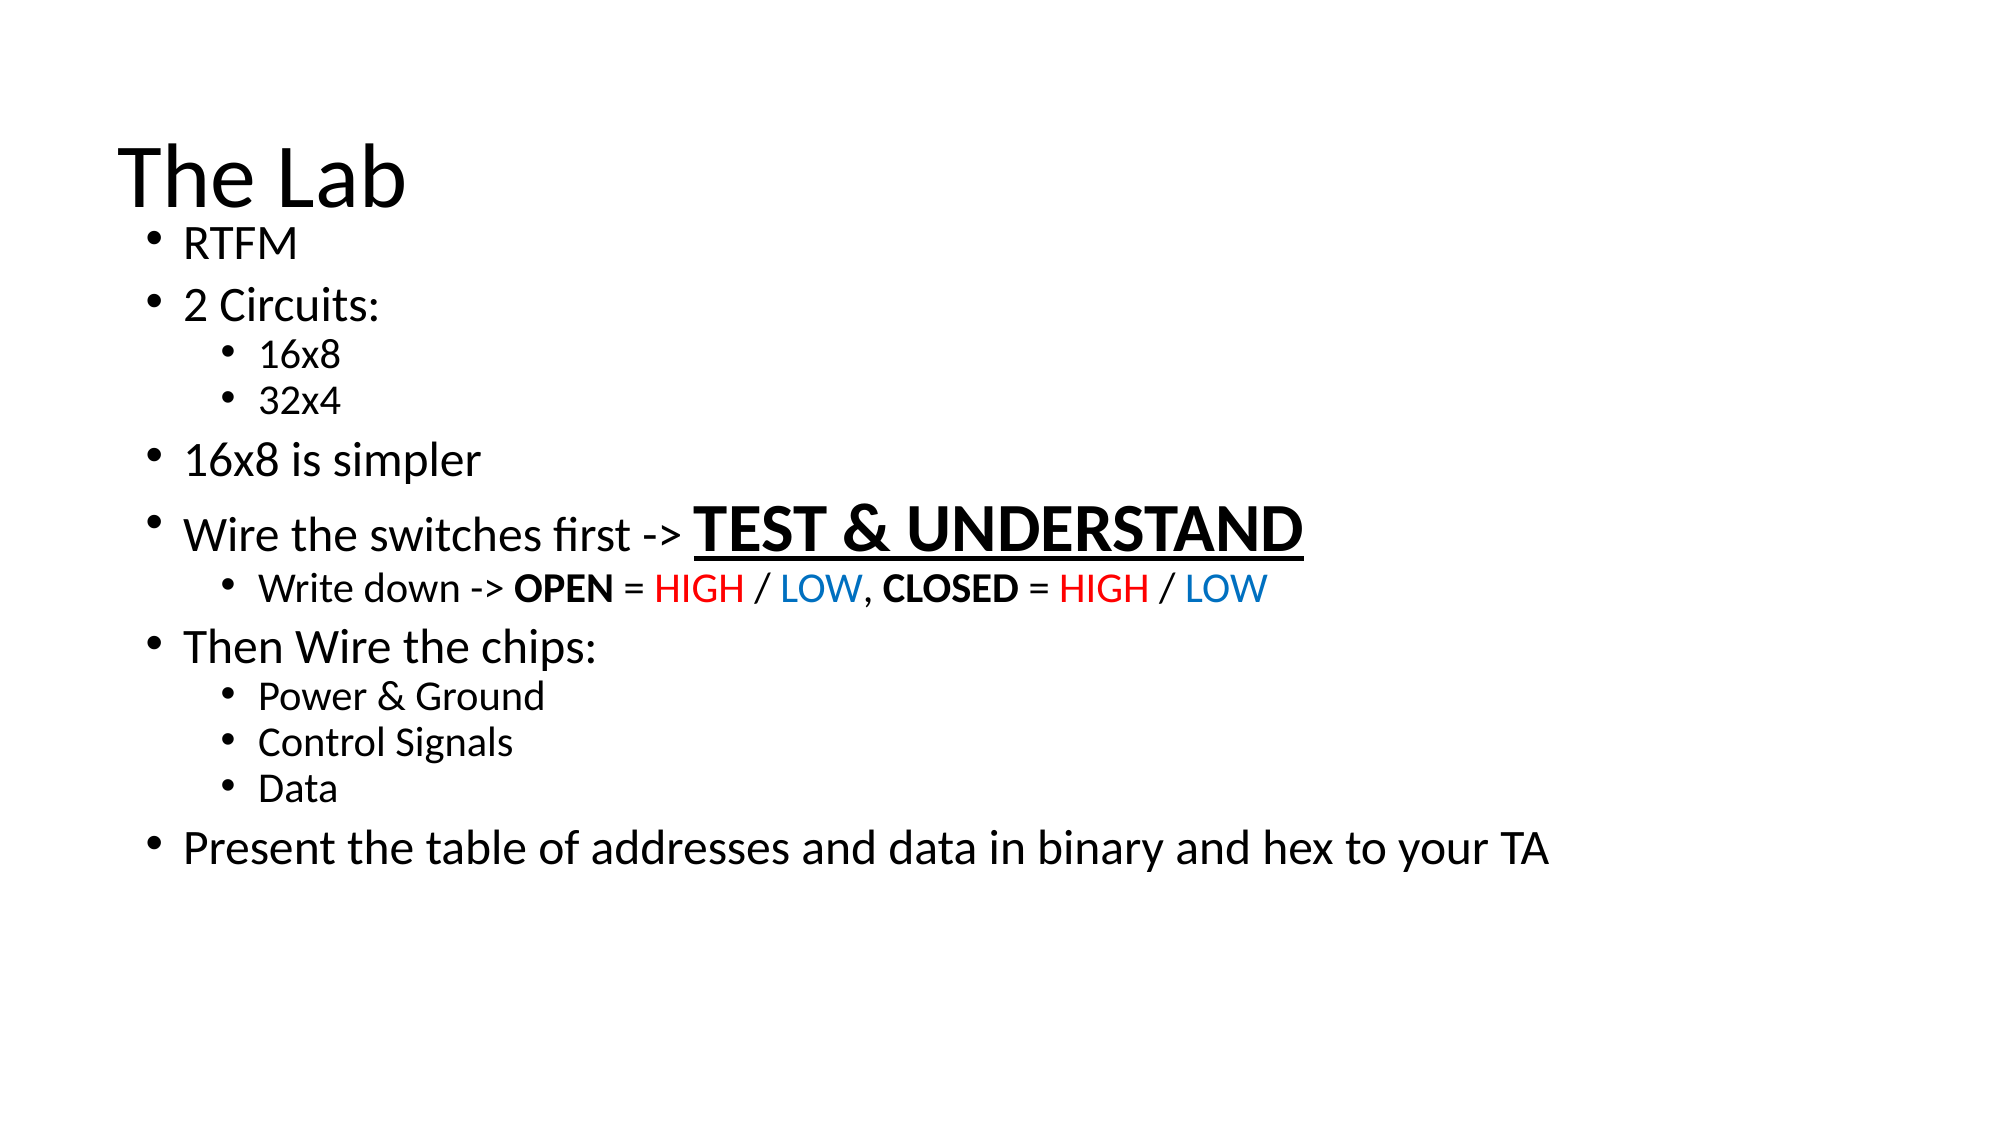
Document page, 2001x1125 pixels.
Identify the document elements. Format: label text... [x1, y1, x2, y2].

list RTFM 2 Circuits: 16x8 32x4 16x8 is simpler Wire the switches first -> TEST & UNDERSTAND Write down -> OPEN = HIGH / LOW, CLOSED = HIGH / LOW Then Wire the chips: Power & Ground Control Signals Data Present the table of addresses and data in binary and hex to your TA [130, 218, 1856, 933]
title The Lab [102, 69, 1828, 287]
